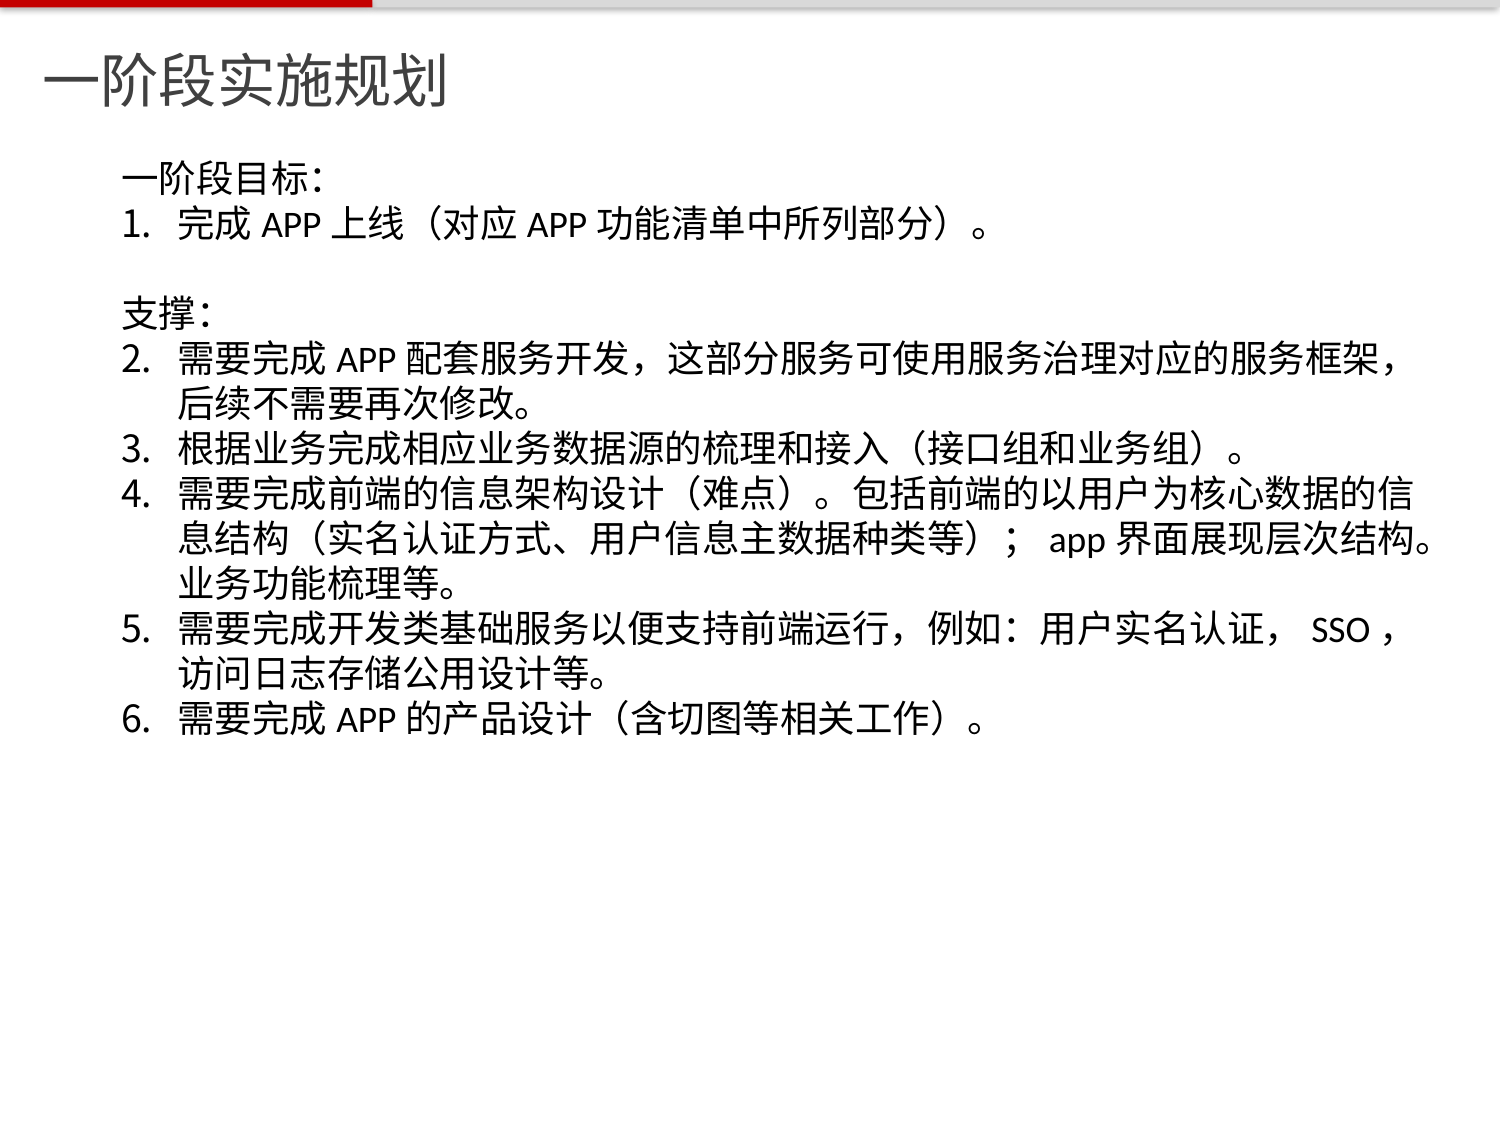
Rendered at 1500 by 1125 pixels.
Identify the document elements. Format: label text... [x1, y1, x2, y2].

text_box [374, 0, 1500, 8]
text_box [0, 0, 373, 8]
text_box 一阶段实施规划 [27, 37, 466, 122]
text_box 一阶段目标： 完成APP上线（对应APP功能清单中所列部分）。 支撑： 需要完成APP配套服务开发，这部分服务可使用服务治理对应的服务框架，后续不需要再次修改。 根据业务完成相应业务数据源的梳理和接入（接口组和业务组）。 需要完成前端的信息架构设计（难点）。包括前端的以用户为核心数据的信息结构（实名认证方式、用户信息主数据种类等）；app界面展现层次结构。业务功能梳理等。 需要完成开发类基础服务以便支持前端运行，例如：用户实名认证，SSO，访问日志存储公用设计等。 需要完成APP的产品设计（含切图等相关工作）。 [106, 147, 1450, 747]
